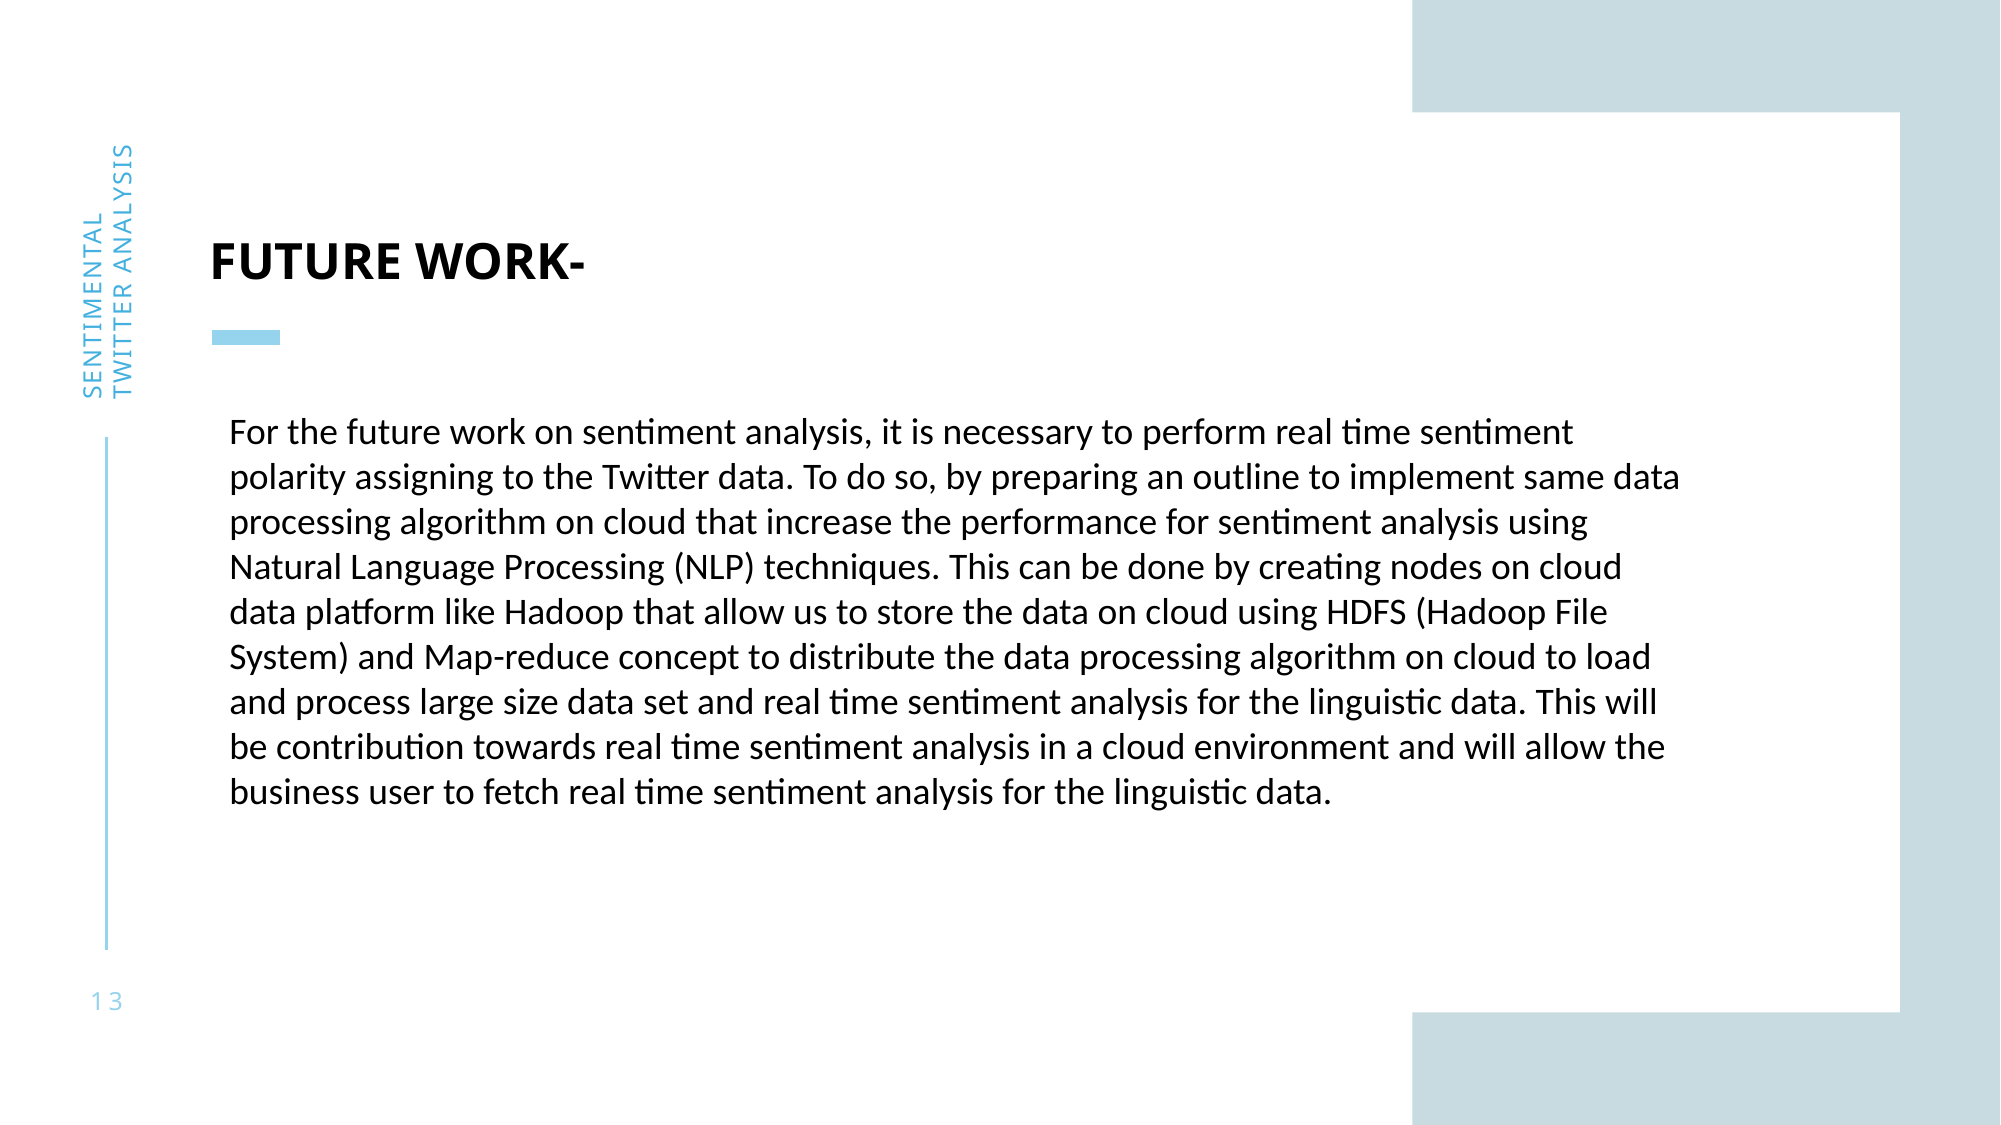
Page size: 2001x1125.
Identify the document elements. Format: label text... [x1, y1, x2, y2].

list [143, 399, 1478, 952]
text_box For the future work on sentiment analysis, it is necessary to perform real time sentiment polarity assigning to the Twitter data. To do so, by preparing an outline to implement same data processing algorithm on cloud that increase the performance for sentiment analysis using Natural Language Processing (NLP) techniques. This can be done by creating nodes on cloud data platform like Hadoop that allow us to store the data on cloud using HDFS (Hadoop File System) and Map-reduce concept to distribute the data processing algorithm on cloud to load and process large size data set and real time sentiment analysis for the linguistic data. This will be contribution towards real time sentiment analysis in a cloud environment and will allow the business user to fetch real time sentiment analysis for the linguistic data. [214, 399, 1698, 865]
footer SENTIMENTAL Twitter analysis [90, 107, 122, 400]
slide_number 13 [68, 987, 144, 1018]
text_box FUTURE WORK- [195, 222, 1196, 298]
